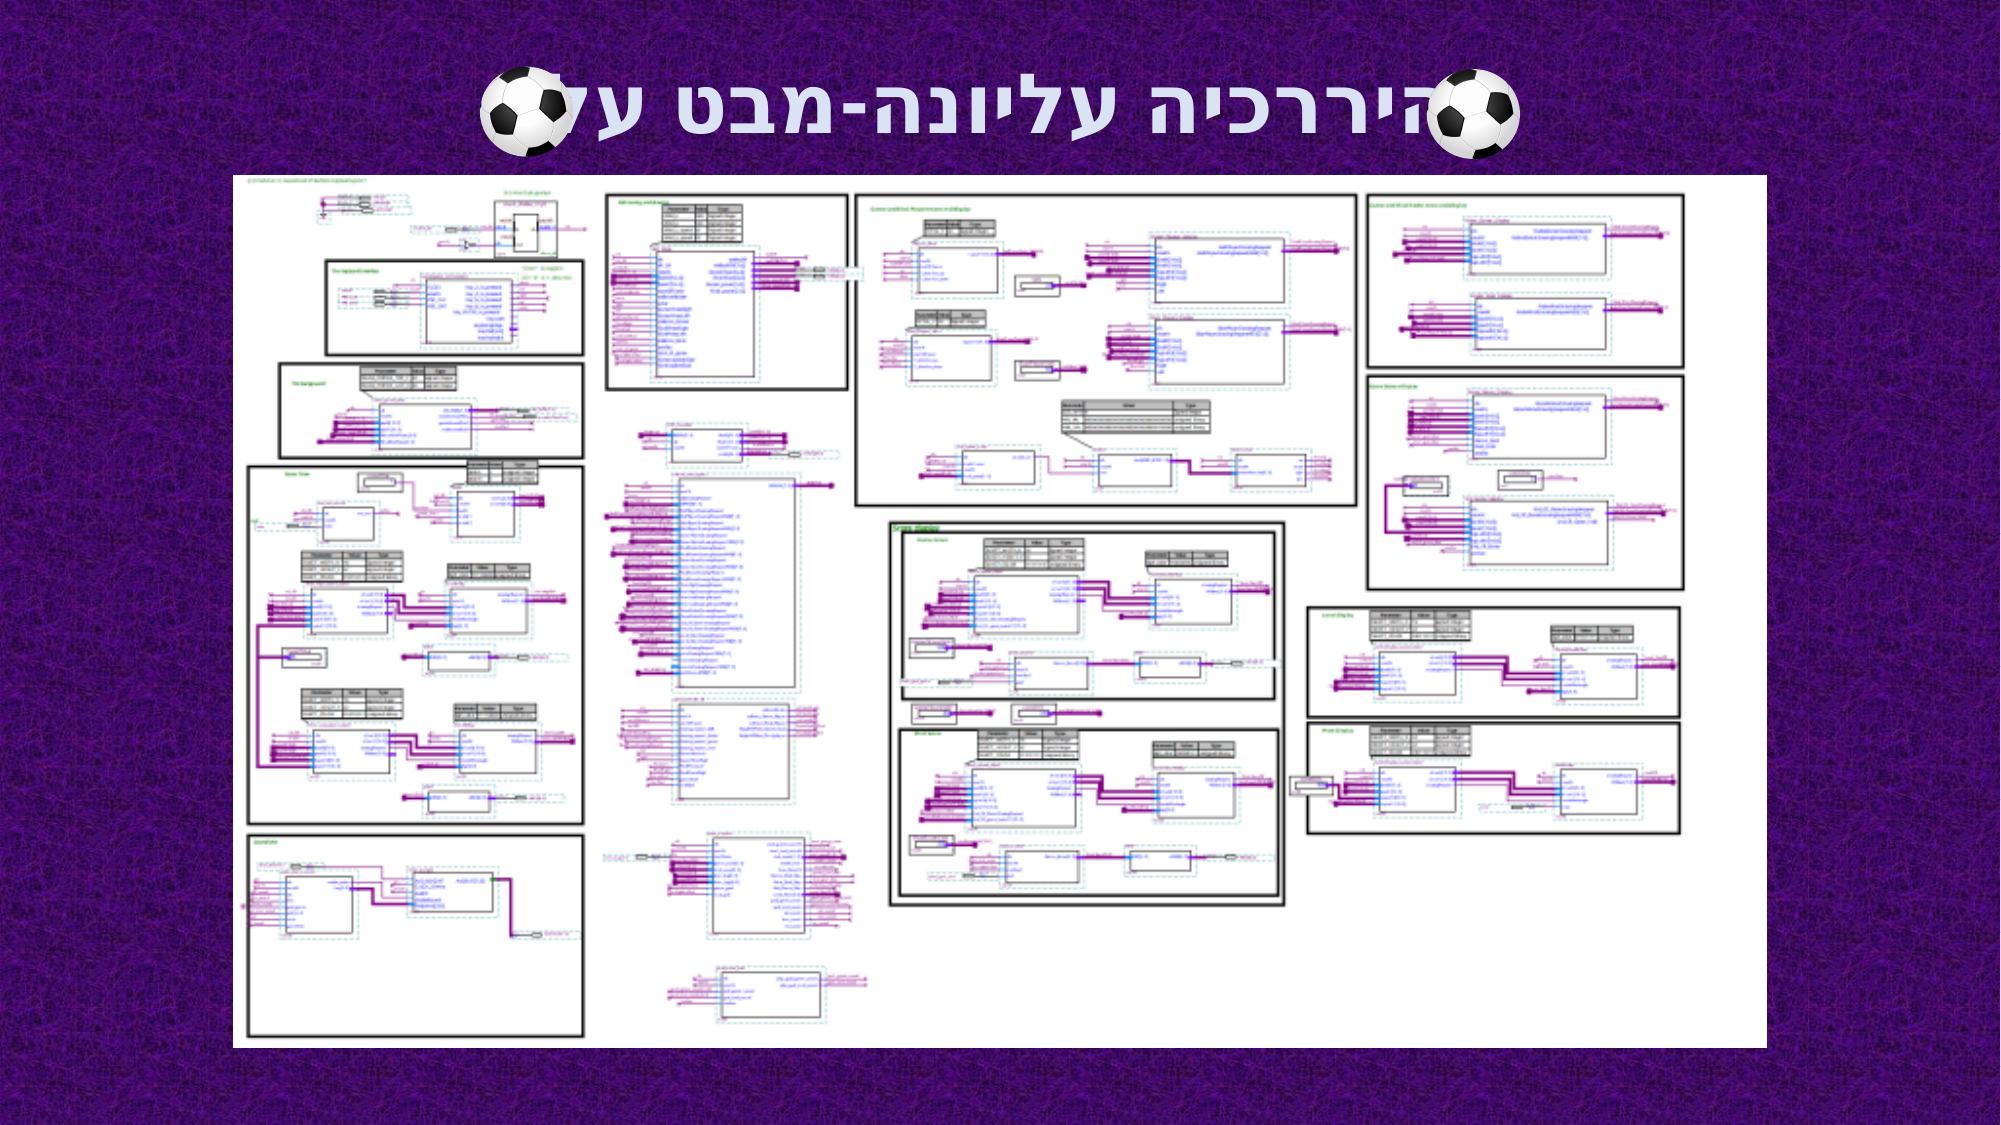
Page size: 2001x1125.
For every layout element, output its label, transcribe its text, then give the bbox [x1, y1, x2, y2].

text_box היררכיה עליונה-מבט על [499, 42, 1501, 158]
picture [0, 0, 2001, 1125]
